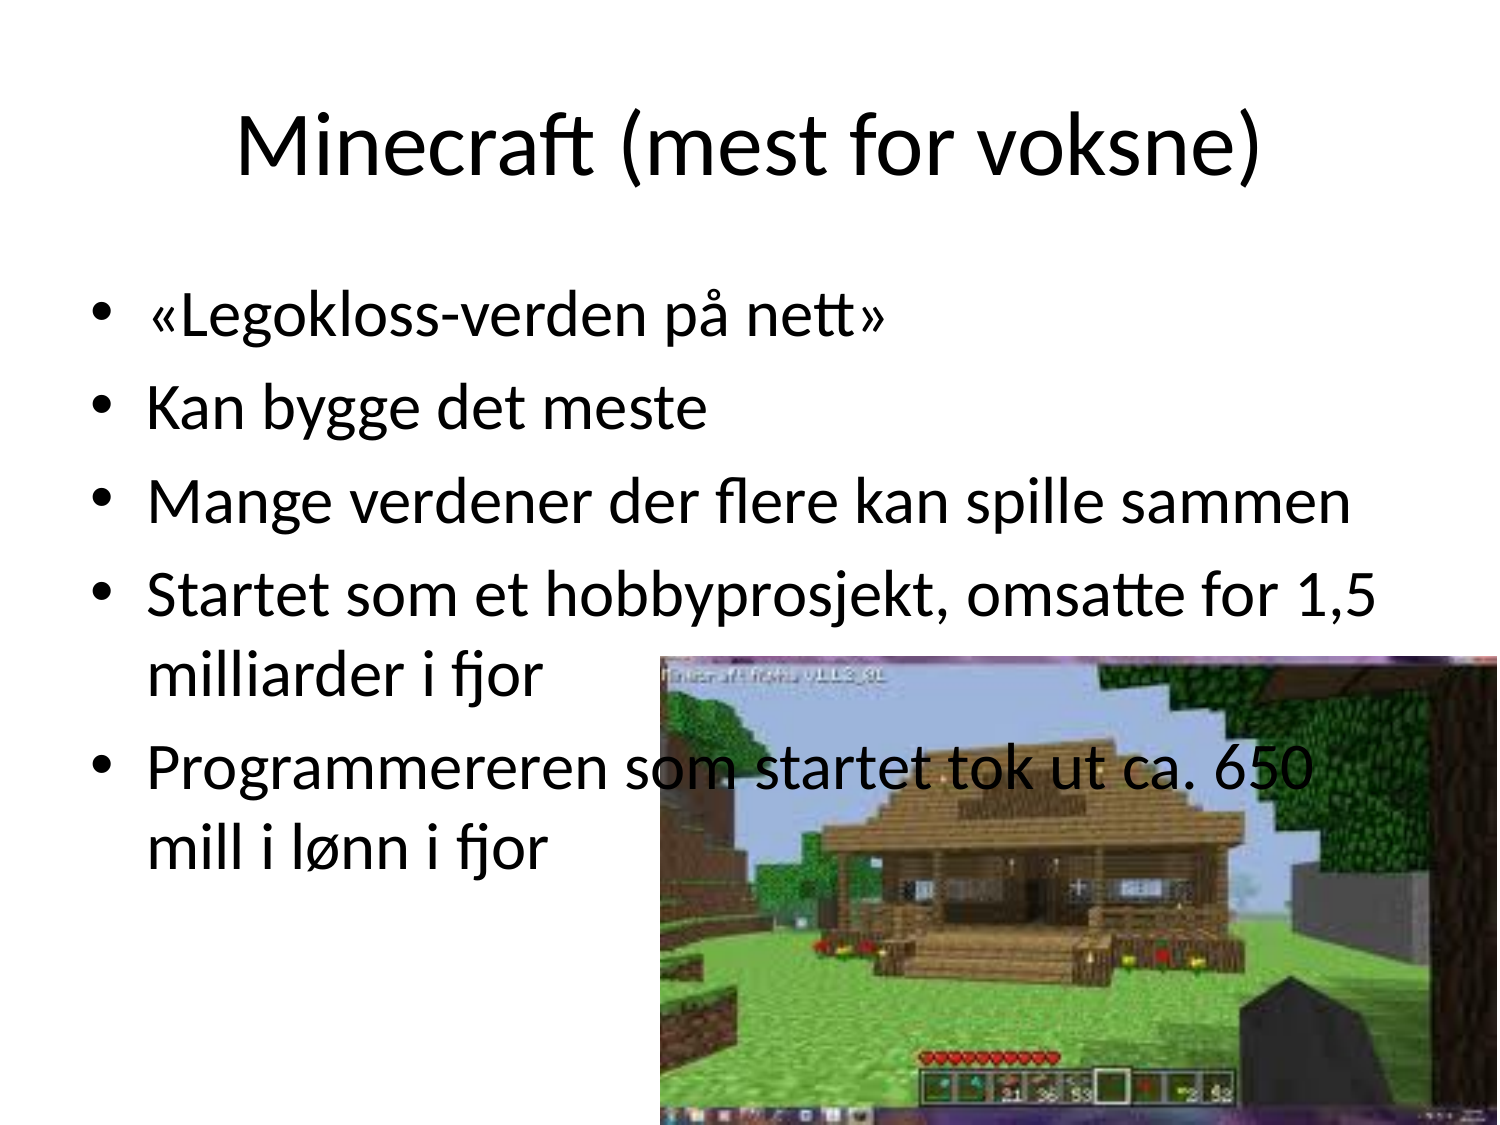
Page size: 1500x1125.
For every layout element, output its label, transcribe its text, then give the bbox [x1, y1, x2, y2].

list «Legokloss-verden på nett» Kan bygge det meste Mange verdener der flere kan spille sammen Startet som et hobbyprosjekt, omsatte for 1,5 milliarder i fjor Programmereren som startet tok ut ca. 650 mill i lønn i fjor [75, 262, 1425, 1005]
picture [660, 656, 1497, 1125]
title Minecraft (mest for voksne) [75, 45, 1425, 233]
